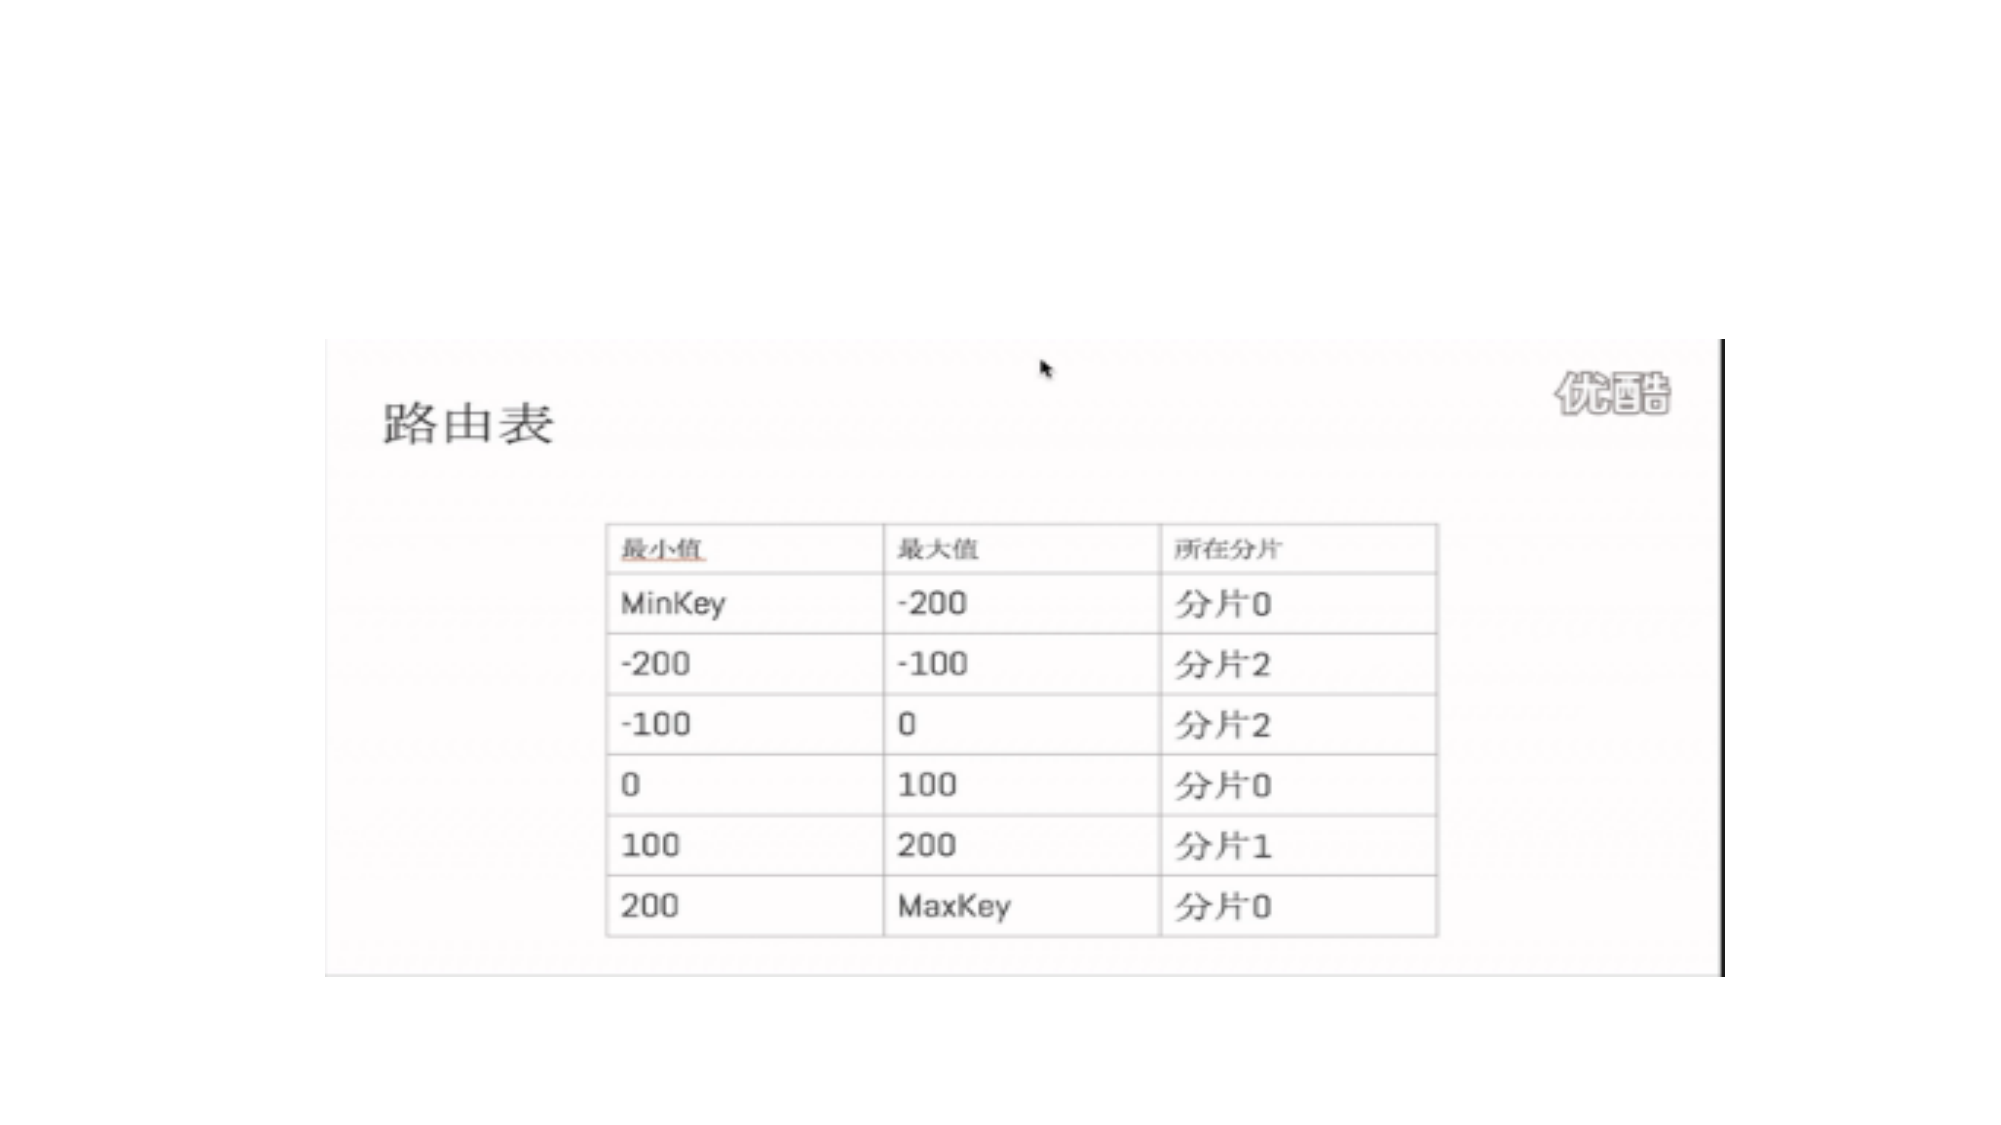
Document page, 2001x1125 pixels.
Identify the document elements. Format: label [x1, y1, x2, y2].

list [325, 339, 1725, 977]
